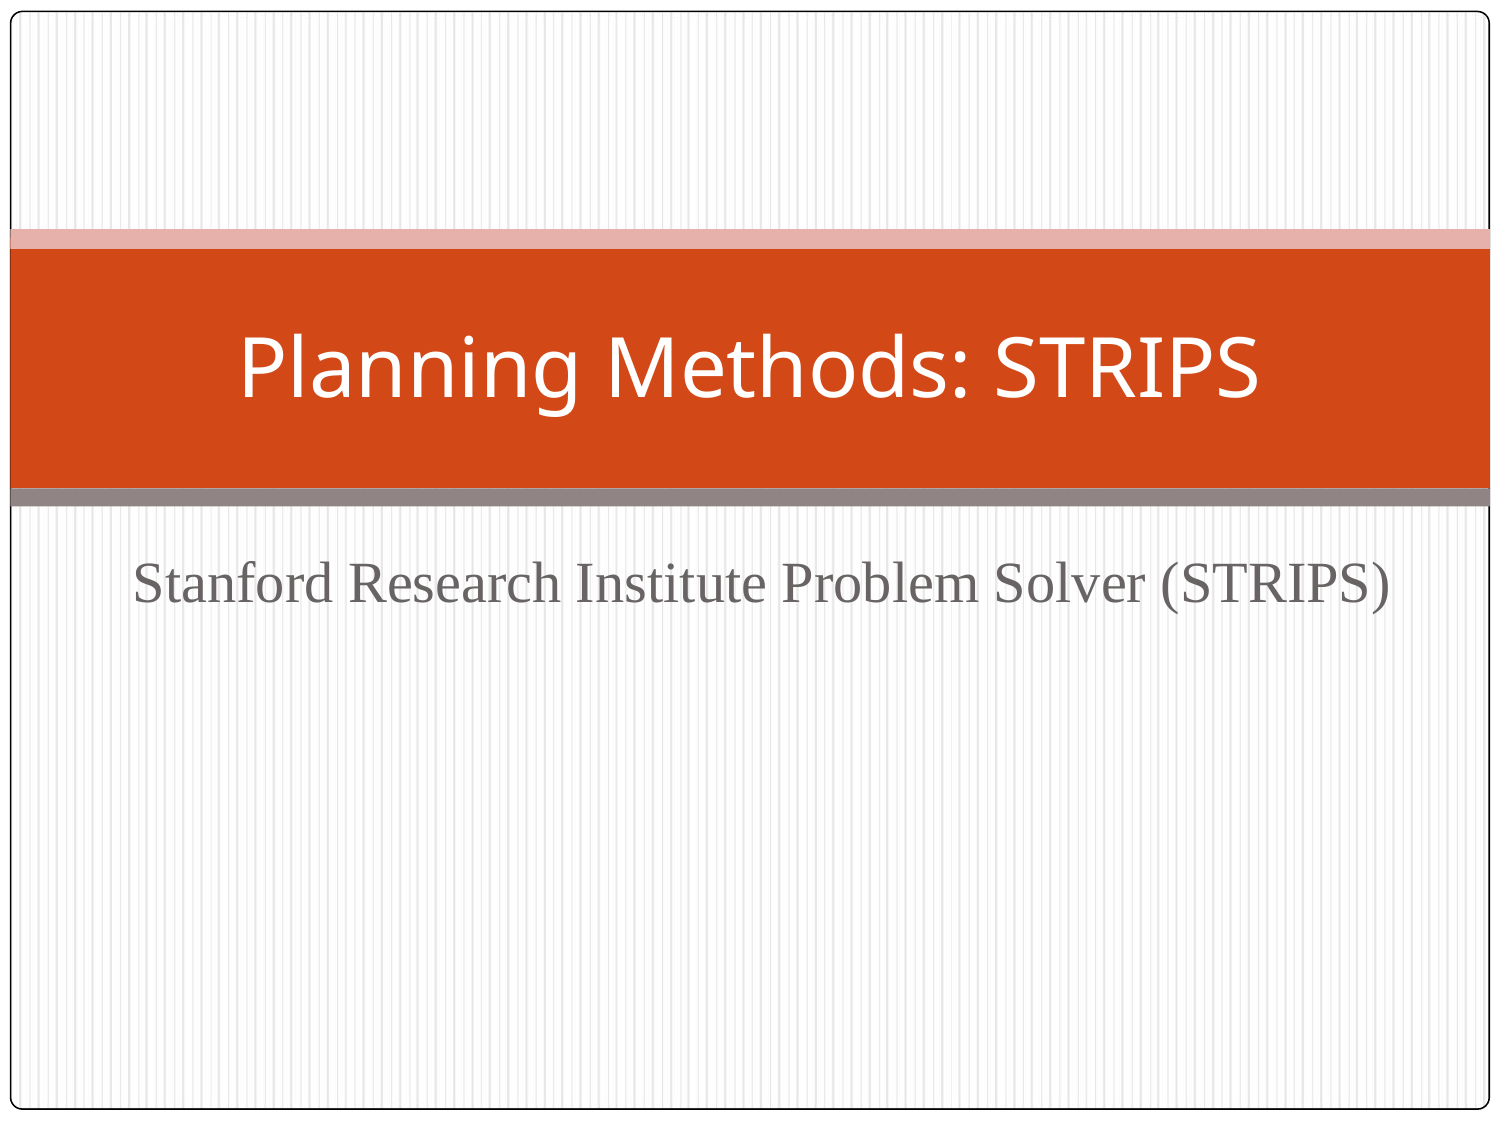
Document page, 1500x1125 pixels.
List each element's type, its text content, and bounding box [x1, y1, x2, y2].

title Planning Methods: STRIPS [75, 247, 1425, 489]
picture [12, 507, 1488, 1108]
subtitle Stanford Research Institute Problem Solver (STRIPS) [112, 549, 1413, 688]
picture [12, 13, 1488, 229]
